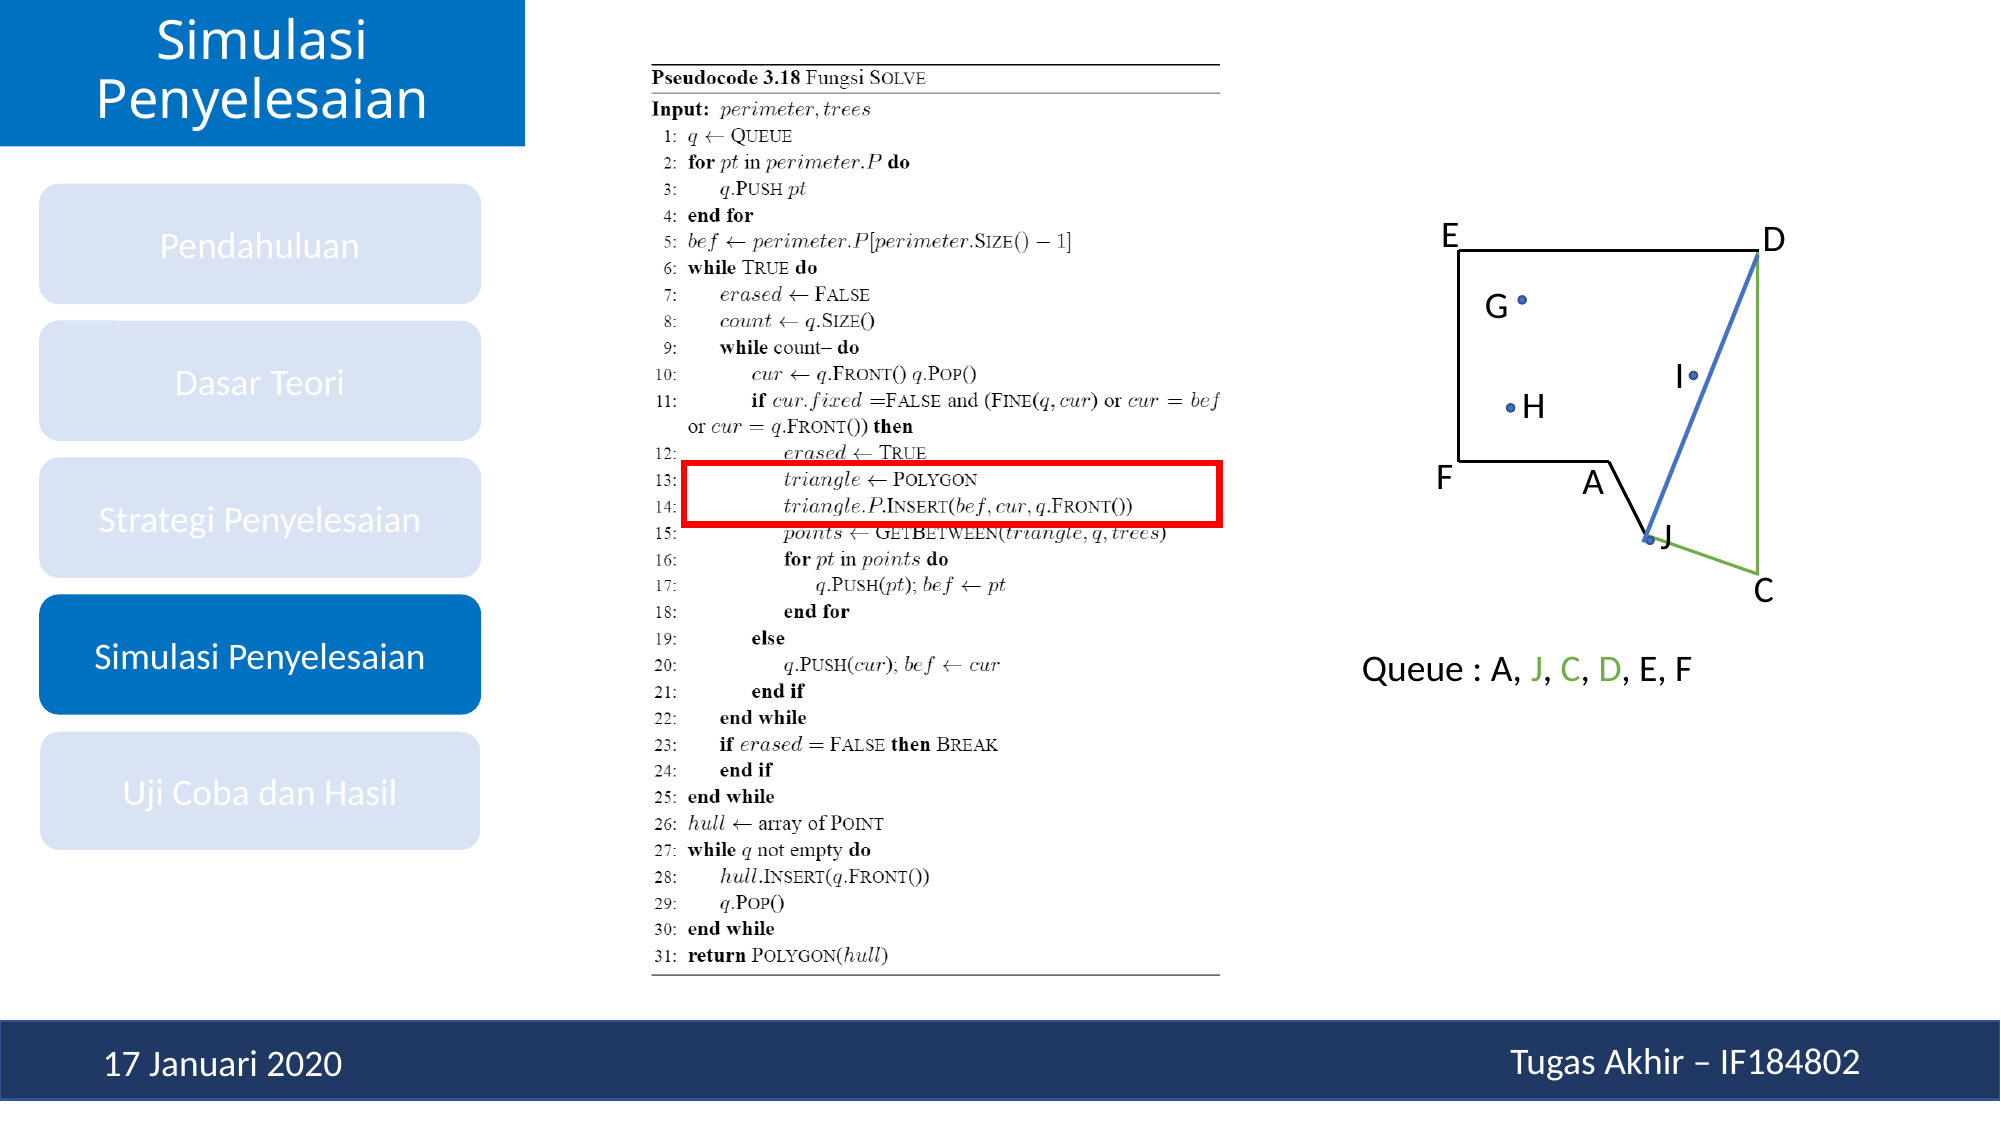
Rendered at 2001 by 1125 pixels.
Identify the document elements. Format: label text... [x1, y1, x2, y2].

text_box Strategi Penyelesaian [38, 456, 483, 579]
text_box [1645, 543, 1757, 575]
text_box G [1470, 273, 1524, 334]
text_box Simulasi Penyelesaian [0, 0, 525, 147]
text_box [1643, 254, 1758, 543]
text_box Pendahuluan [38, 182, 483, 306]
picture [644, 51, 1220, 985]
text_box E [1426, 202, 1475, 263]
text_box A [1567, 462, 1608, 510]
text_box Dasar Teori [38, 319, 483, 442]
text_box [1608, 461, 1643, 537]
text_box A [1567, 449, 1620, 461]
text_box Uji Coba dan Hasil [38, 729, 483, 853]
text_box F [1421, 444, 1469, 505]
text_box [0, 1020, 2000, 1100]
text_box C [1738, 557, 1789, 618]
text_box D [1747, 206, 1801, 267]
text_box H [1507, 373, 1561, 434]
text_box Queue : A, J, C, D, E, F [1347, 636, 1879, 696]
text_box Simulasi Penyelesaian [38, 593, 483, 716]
